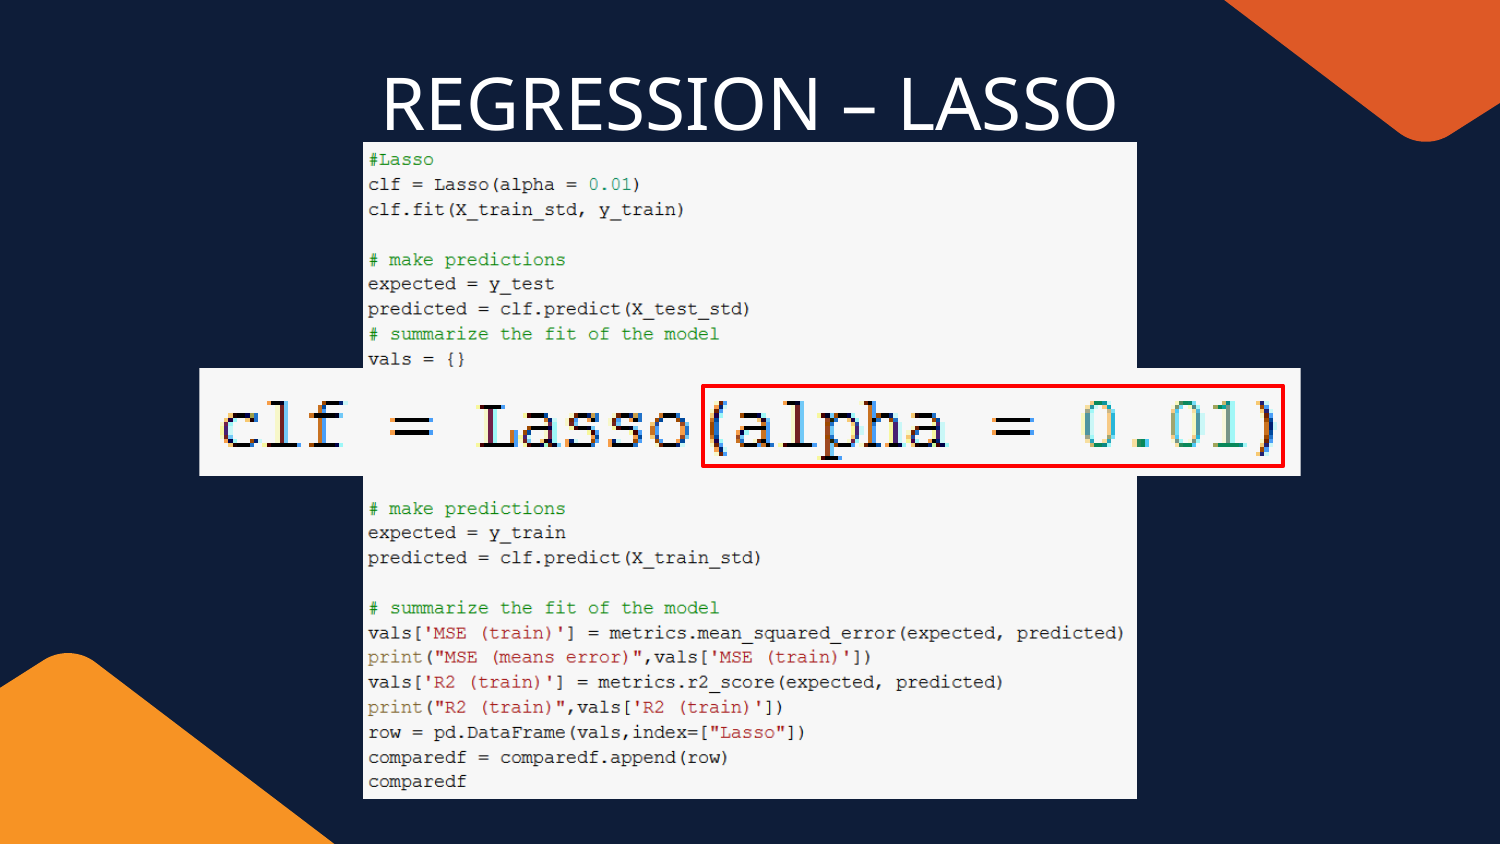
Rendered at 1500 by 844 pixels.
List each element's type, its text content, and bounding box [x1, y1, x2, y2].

picture [199, 142, 1301, 799]
text_box REGRESSION – LASSO [48, 60, 1452, 143]
